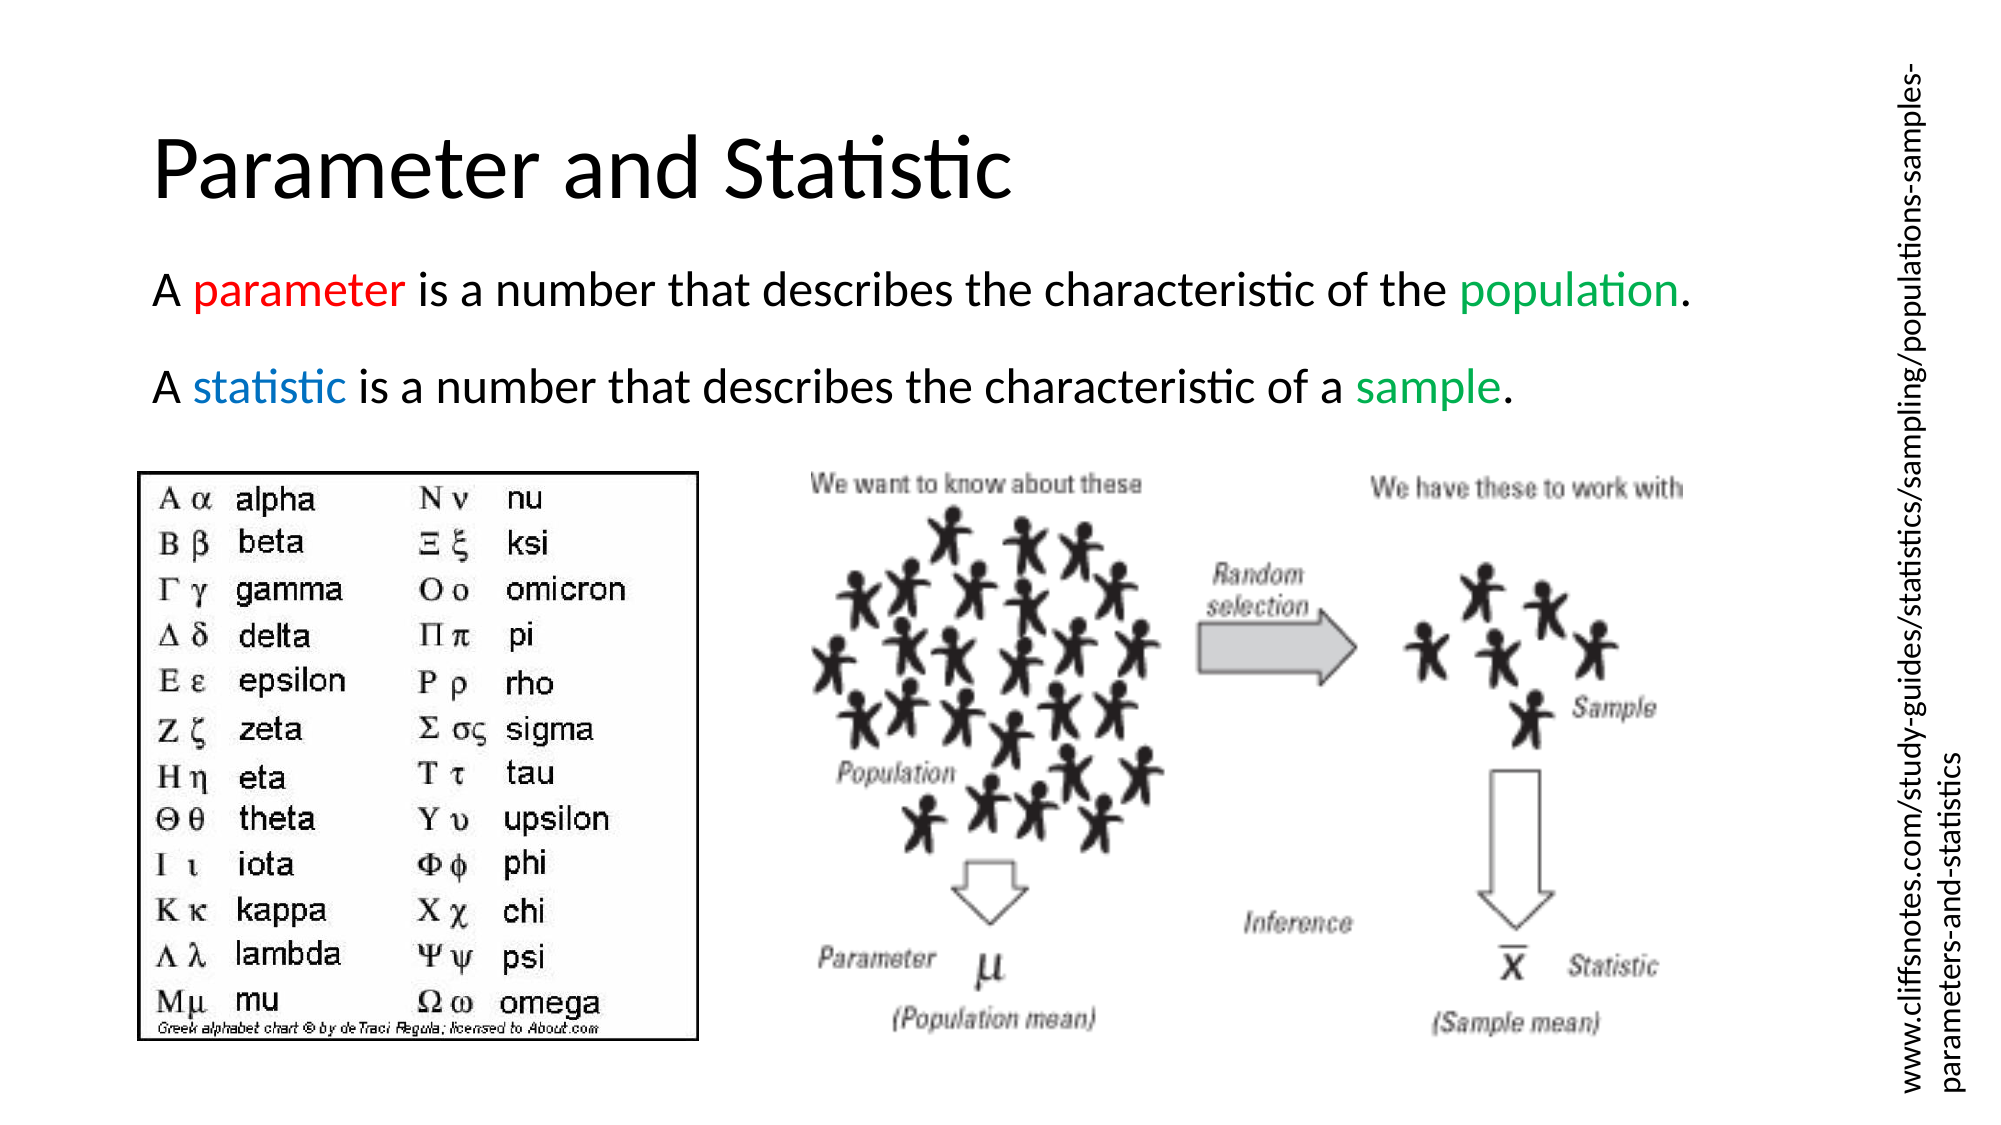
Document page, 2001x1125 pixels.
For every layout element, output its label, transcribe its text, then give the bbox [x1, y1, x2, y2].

picture [137, 470, 699, 1041]
picture [811, 470, 1683, 1041]
text_box www.cliffsnotes.com/study-guides/statistics/sampling/populations-samples-parameters-and-statistics [1879, 15, 1975, 1110]
text_box A parameter is a number that describes the characteristic of the population. A statistic is a number that describes the characteristic of a sample. [137, 249, 1863, 422]
title Parameter and Statistic [137, 59, 1863, 249]
